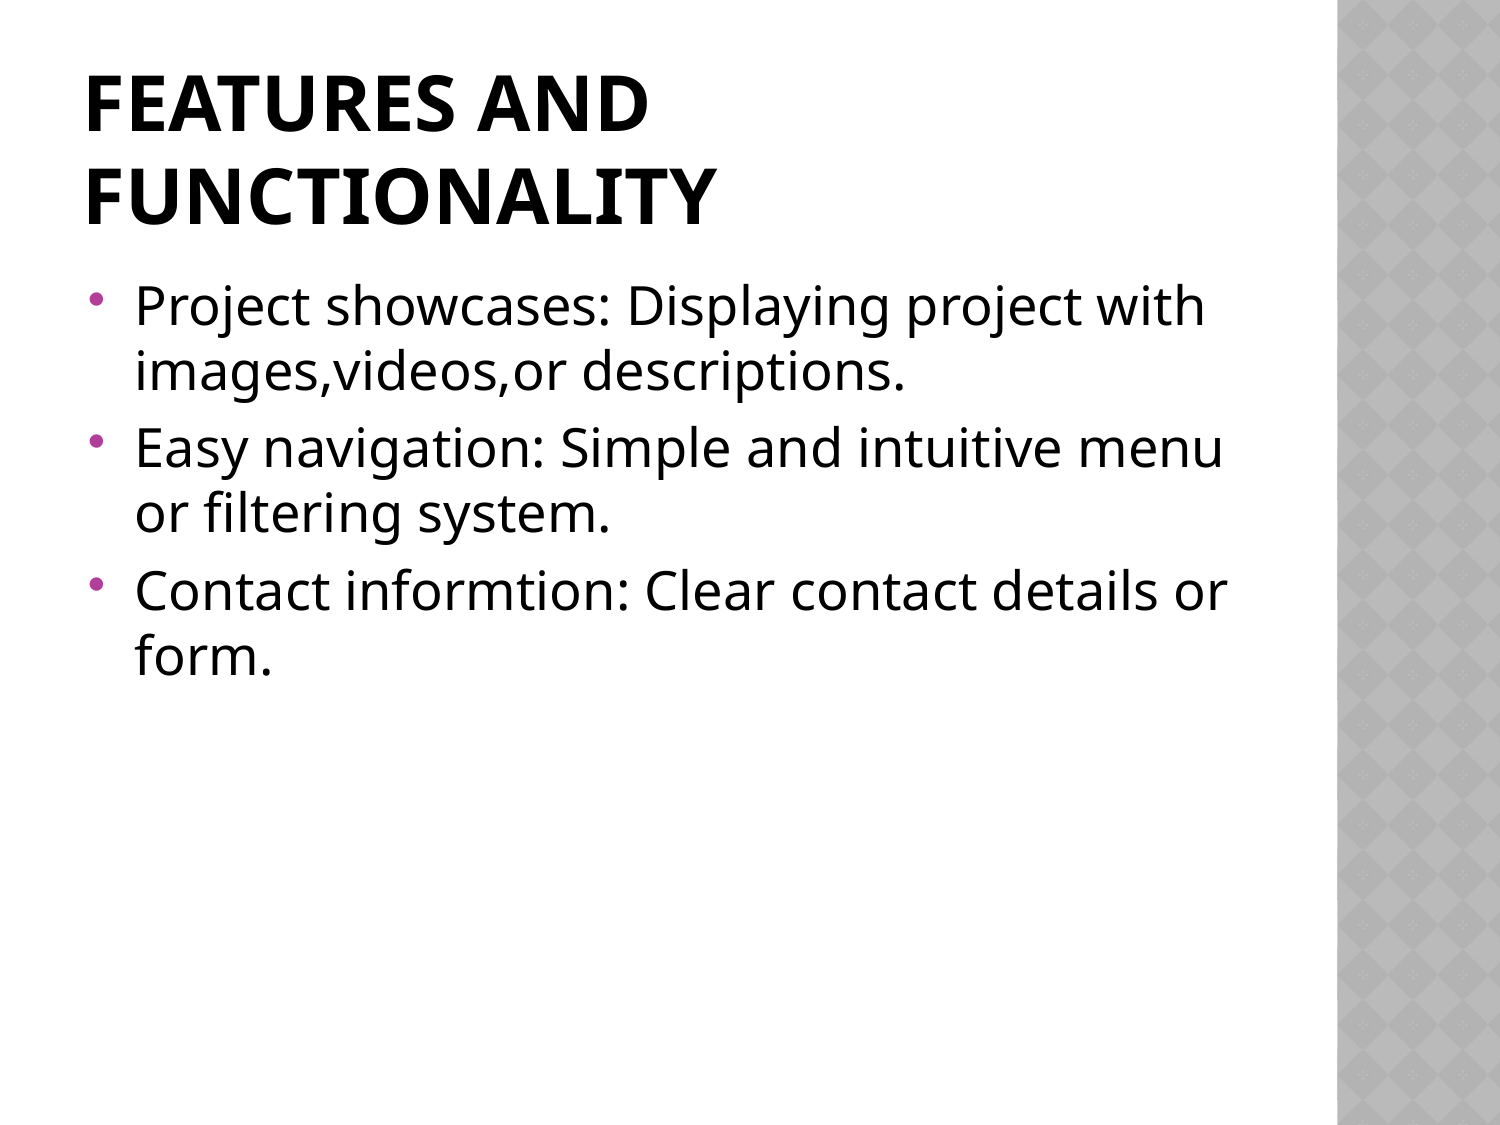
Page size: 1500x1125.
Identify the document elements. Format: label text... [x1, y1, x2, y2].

title FEATURES AND FUNCTIONALITY [75, 52, 1263, 240]
list Project showcases: Displaying project with images,videos,or descriptions. Easy navigation: Simple and intuitive menu or filtering system. Contact informtion: Clear contact details or form. [75, 264, 1263, 1059]
